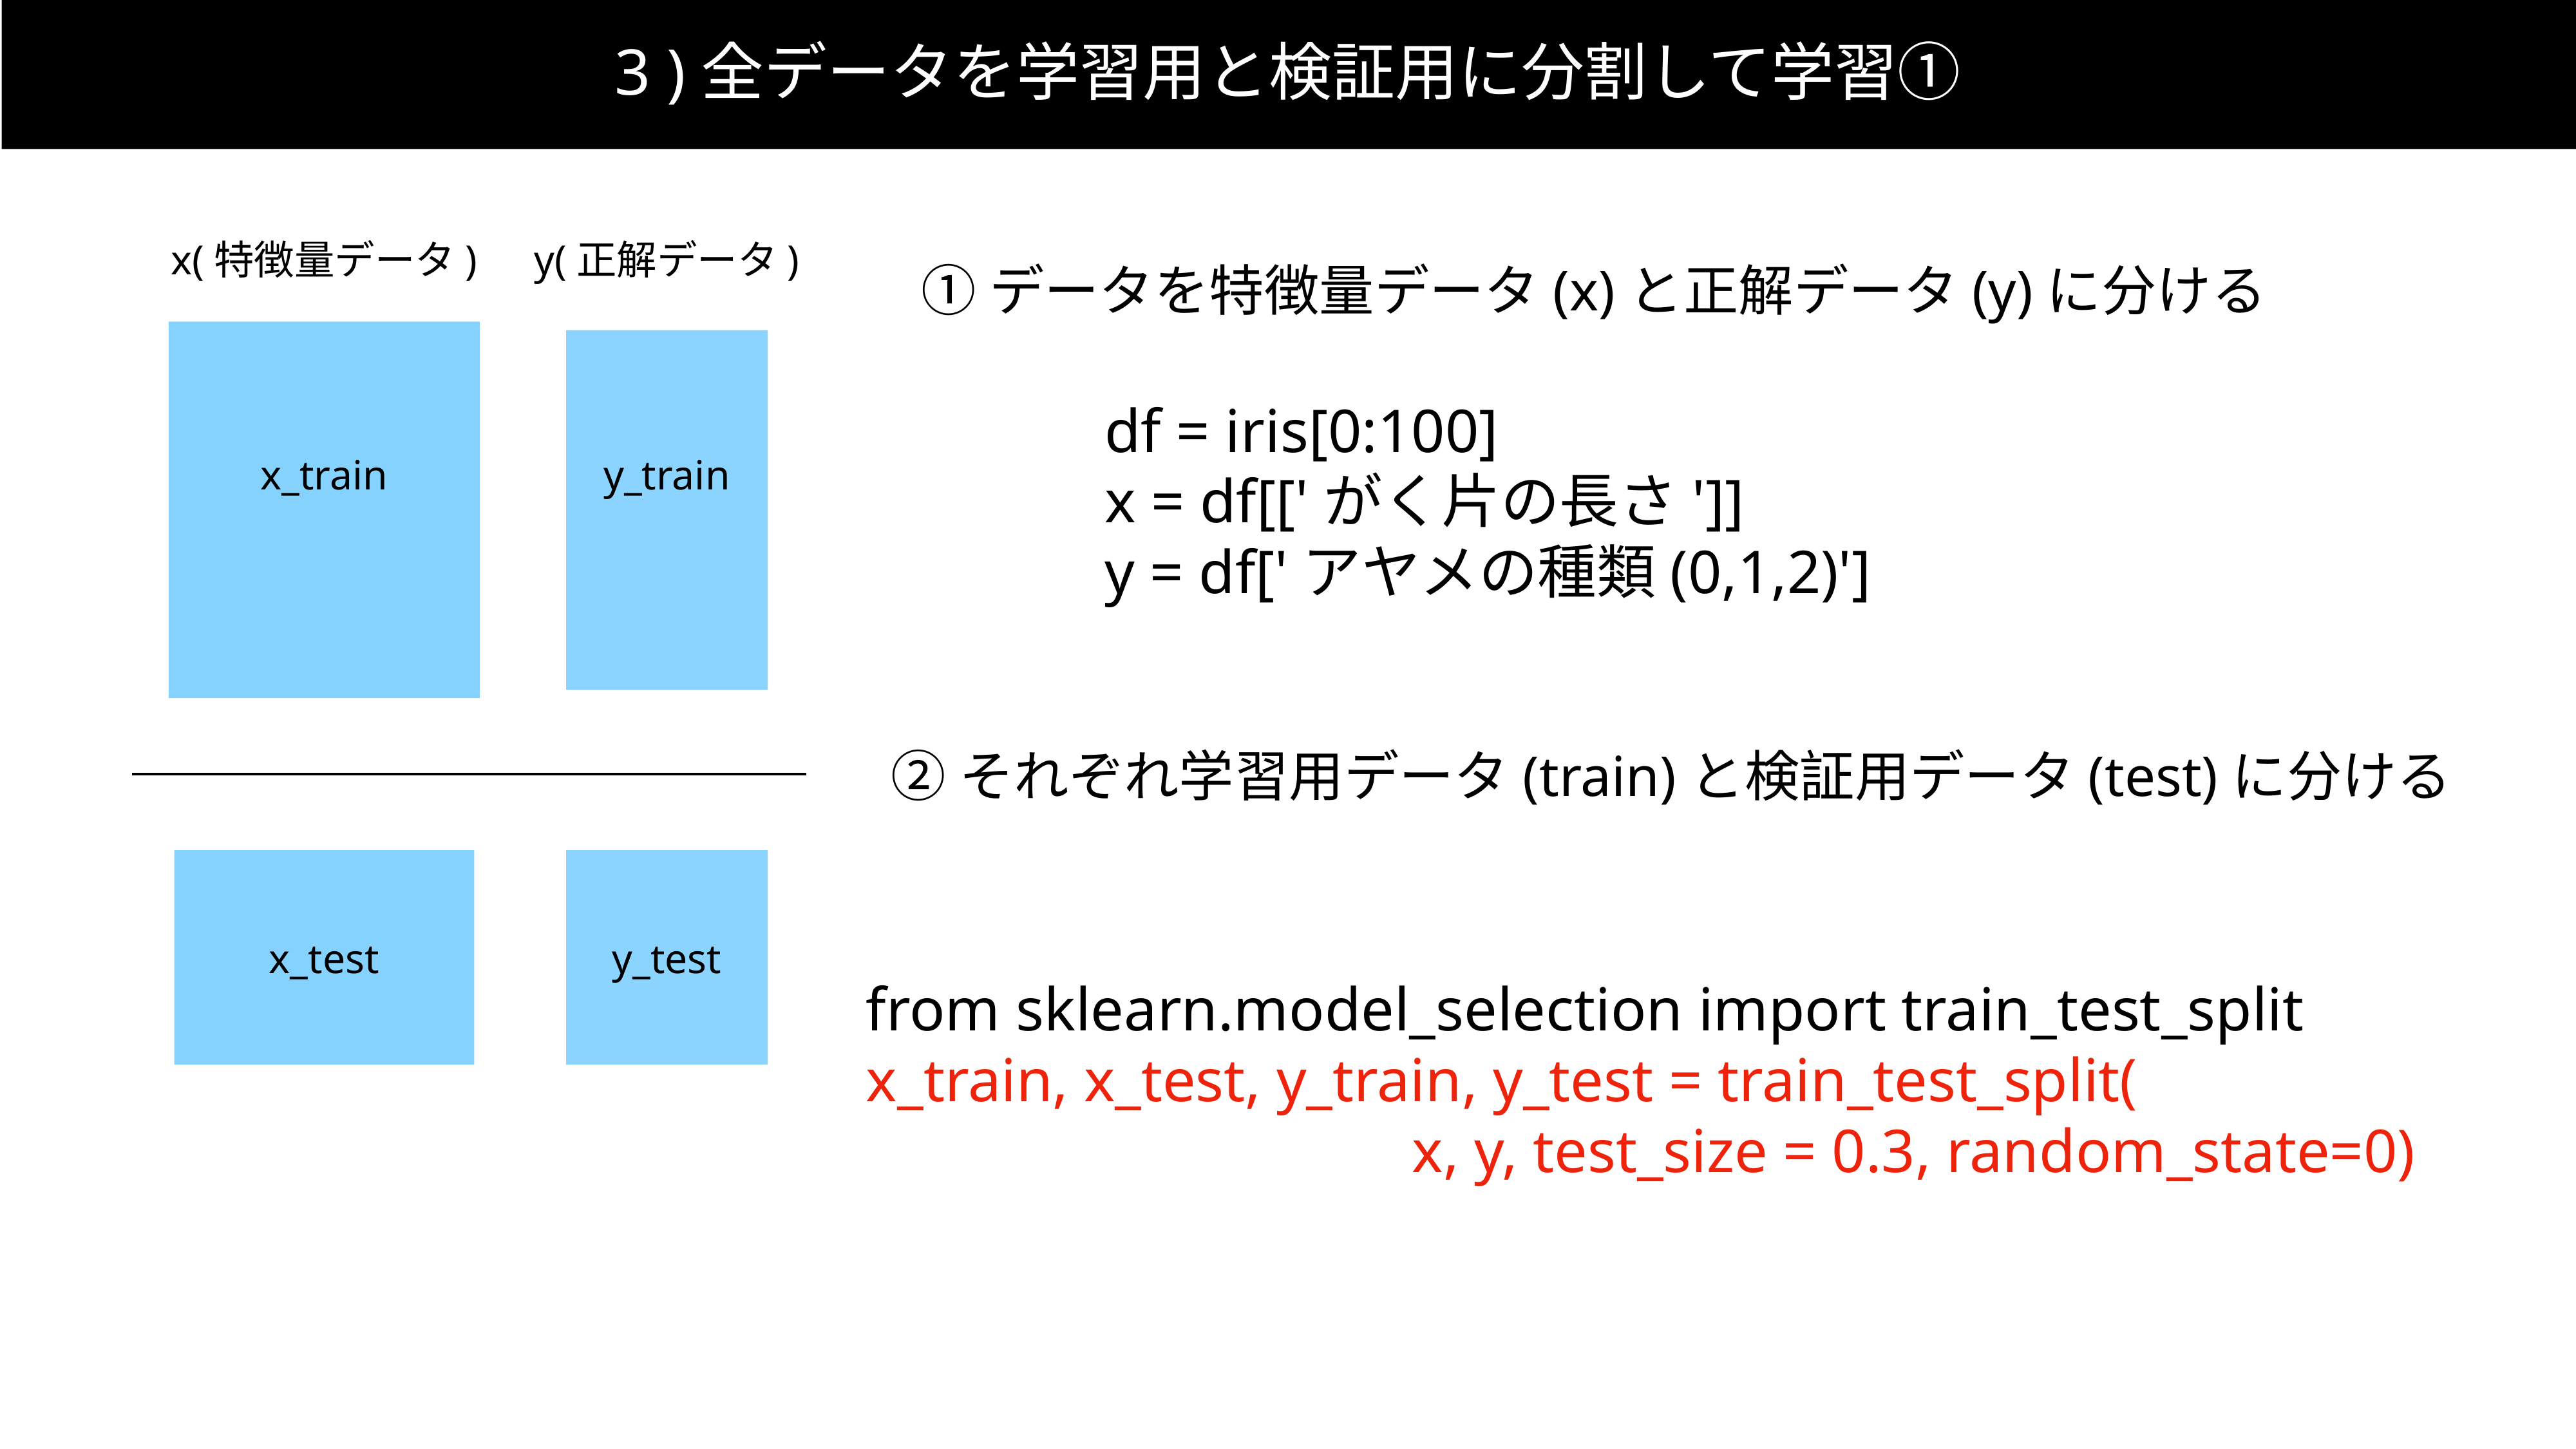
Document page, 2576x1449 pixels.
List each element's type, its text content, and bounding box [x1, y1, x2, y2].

text_box y_test [607, 927, 728, 987]
text_box x_test [263, 927, 385, 987]
text_box [168, 321, 480, 698]
text_box x_train [255, 444, 393, 504]
text_box y(正解データ) [529, 229, 805, 288]
text_box 3 )全データを学習用と検証用に分割して学習① [350, 26, 2226, 113]
text_box y_train [598, 444, 736, 504]
text_box [566, 850, 768, 1065]
text_box from sklearn.model_selection import train_test_split x_train, x_test, y_train, y_test = train_test_split( x, y, test_size = 0.3, random_state=0) [860, 966, 2422, 1190]
text_box ①データを特徴量データ(x)と正解データ(y)に分ける [915, 250, 2273, 327]
text_box x(特徴量データ) [166, 229, 483, 288]
text_box ②それぞれ学習用データ(train)と検証用データ(test)に分ける [885, 735, 2458, 813]
text_box [1, 0, 2576, 149]
text_box [174, 850, 475, 1065]
text_box df = iris[0:100] x = df[['がく片の長さ']] y = df['アヤメの種類(0,1,2)'] [1099, 388, 1877, 611]
text_box [566, 330, 768, 690]
